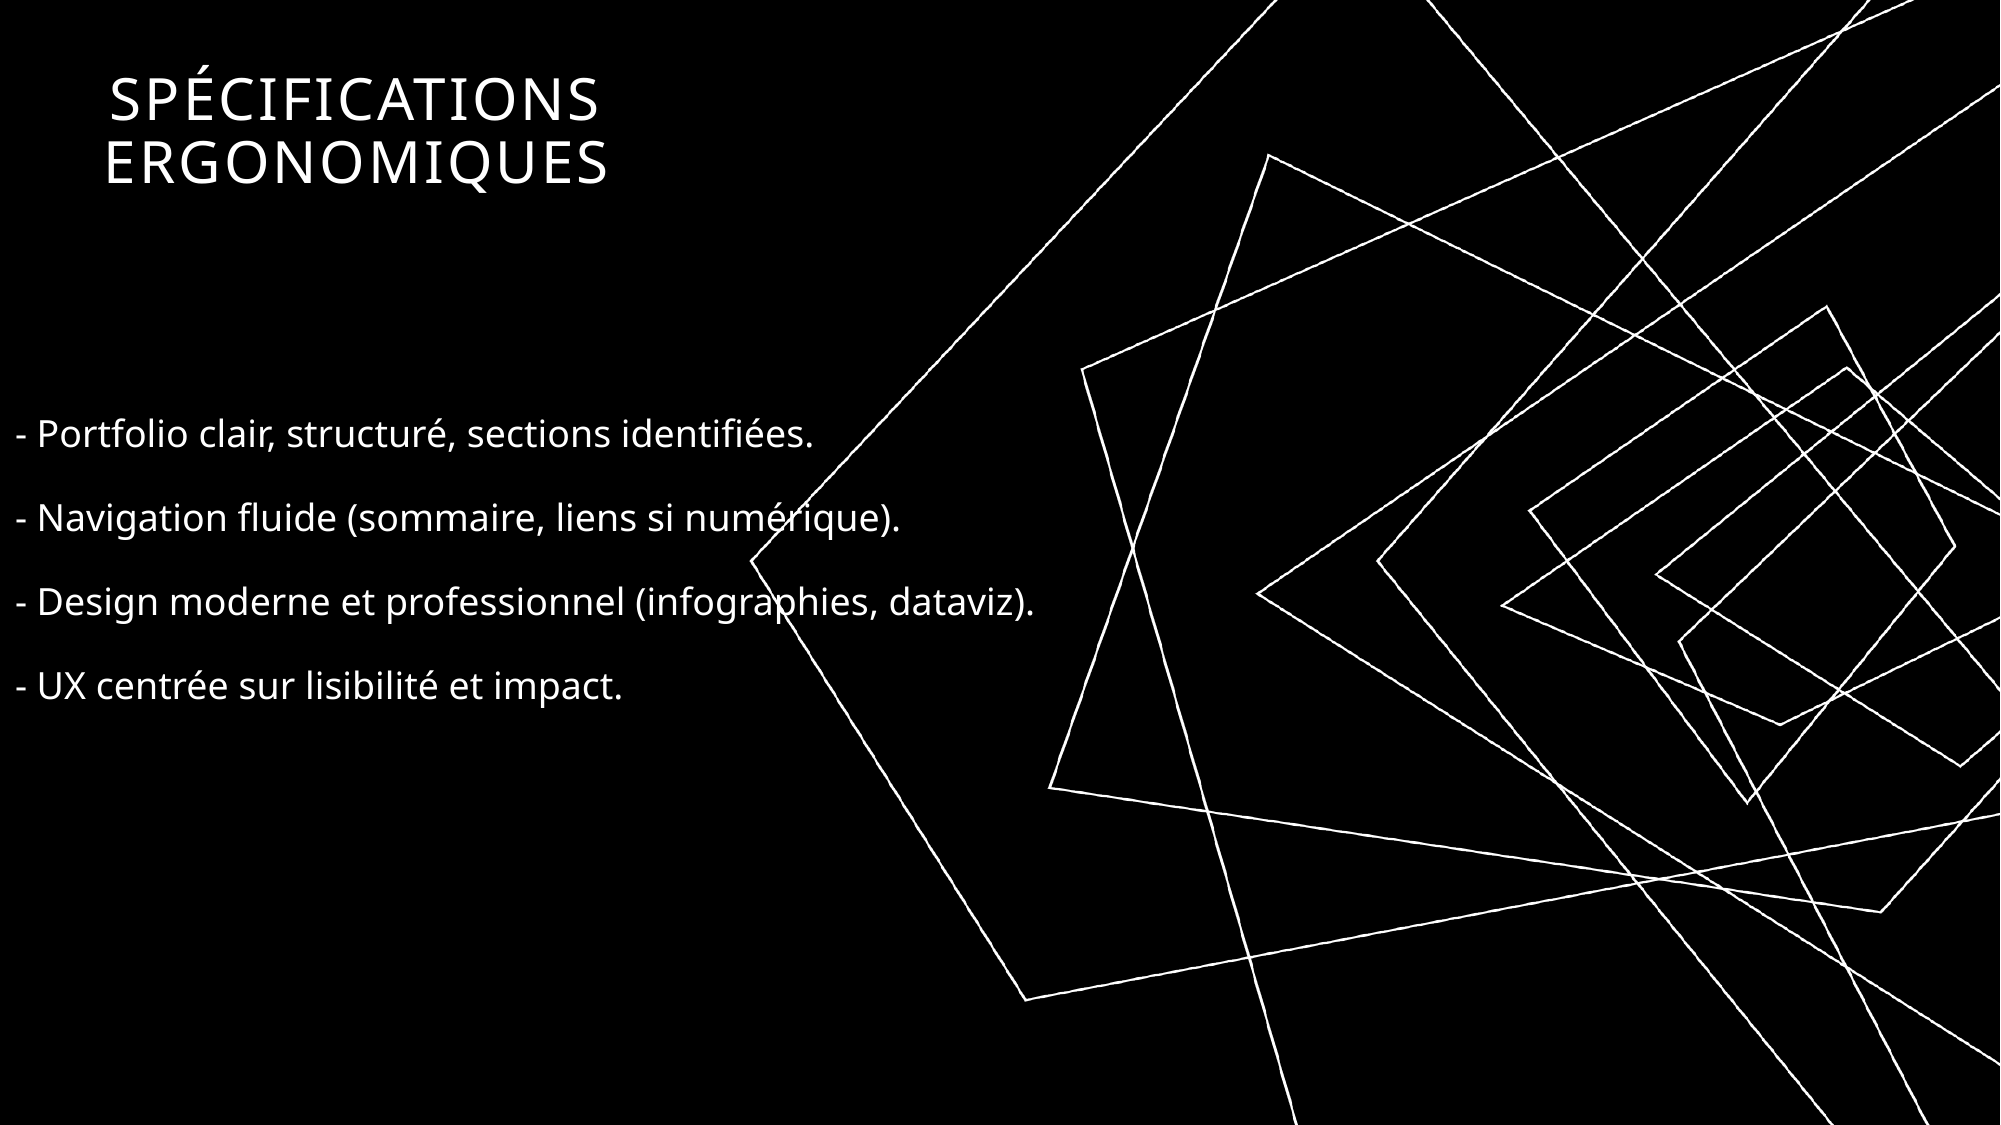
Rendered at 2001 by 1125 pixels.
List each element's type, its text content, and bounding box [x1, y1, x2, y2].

title Spécifications ergonomiques [0, 0, 714, 204]
picture [693, 0, 2000, 1125]
list - Portfolio clair, structuré, sections identifiées. - Navigation fluide (sommaire, liens si numérique). - Design moderne et professionnel (infographies, dataviz). - UX centrée sur lisibilité et impact. [0, 384, 1098, 922]
